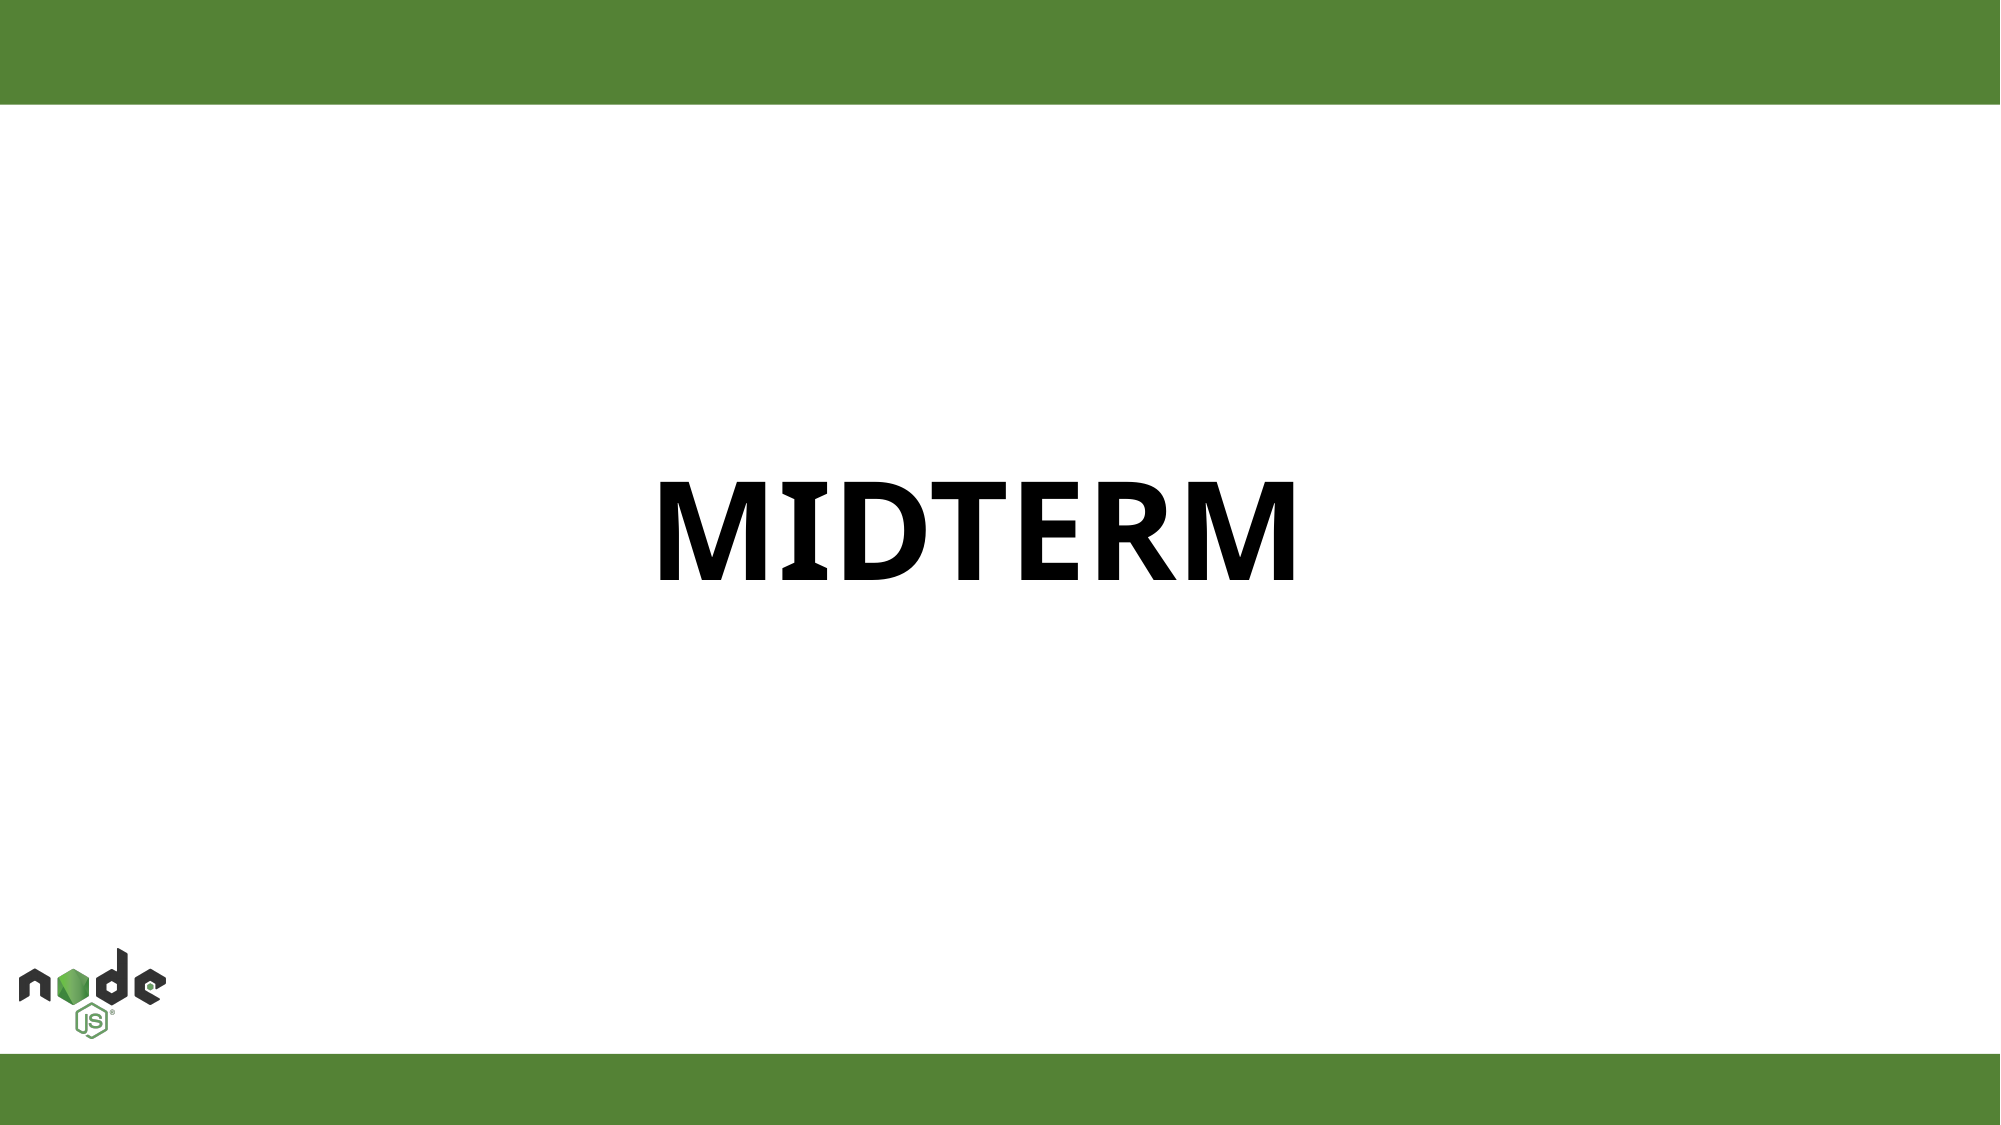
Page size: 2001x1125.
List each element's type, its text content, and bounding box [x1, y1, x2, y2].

text_box MIDTERM [19, 435, 1937, 616]
text_box [0, 1053, 2000, 1125]
picture [19, 948, 166, 1039]
text_box [0, 0, 2000, 106]
